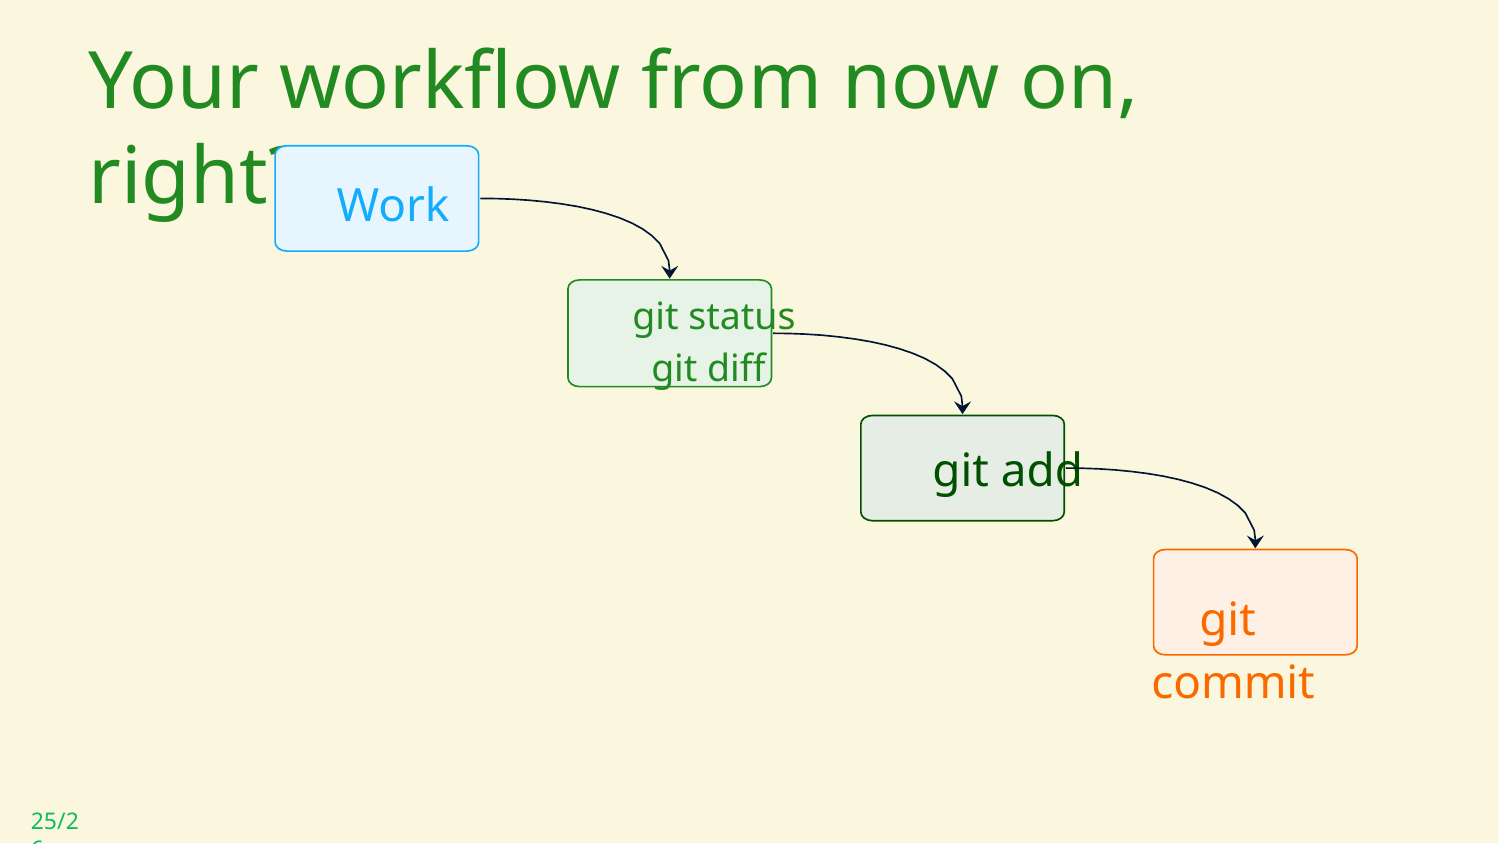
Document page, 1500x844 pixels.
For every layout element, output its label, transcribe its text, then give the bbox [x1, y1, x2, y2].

text_box 25/26 [26, 804, 85, 844]
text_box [1065, 467, 1265, 549]
text_box Work git status git diff git add git commit [332, 171, 1426, 709]
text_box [274, 145, 1358, 656]
title Your workflow from now on, right? [84, 25, 1217, 220]
